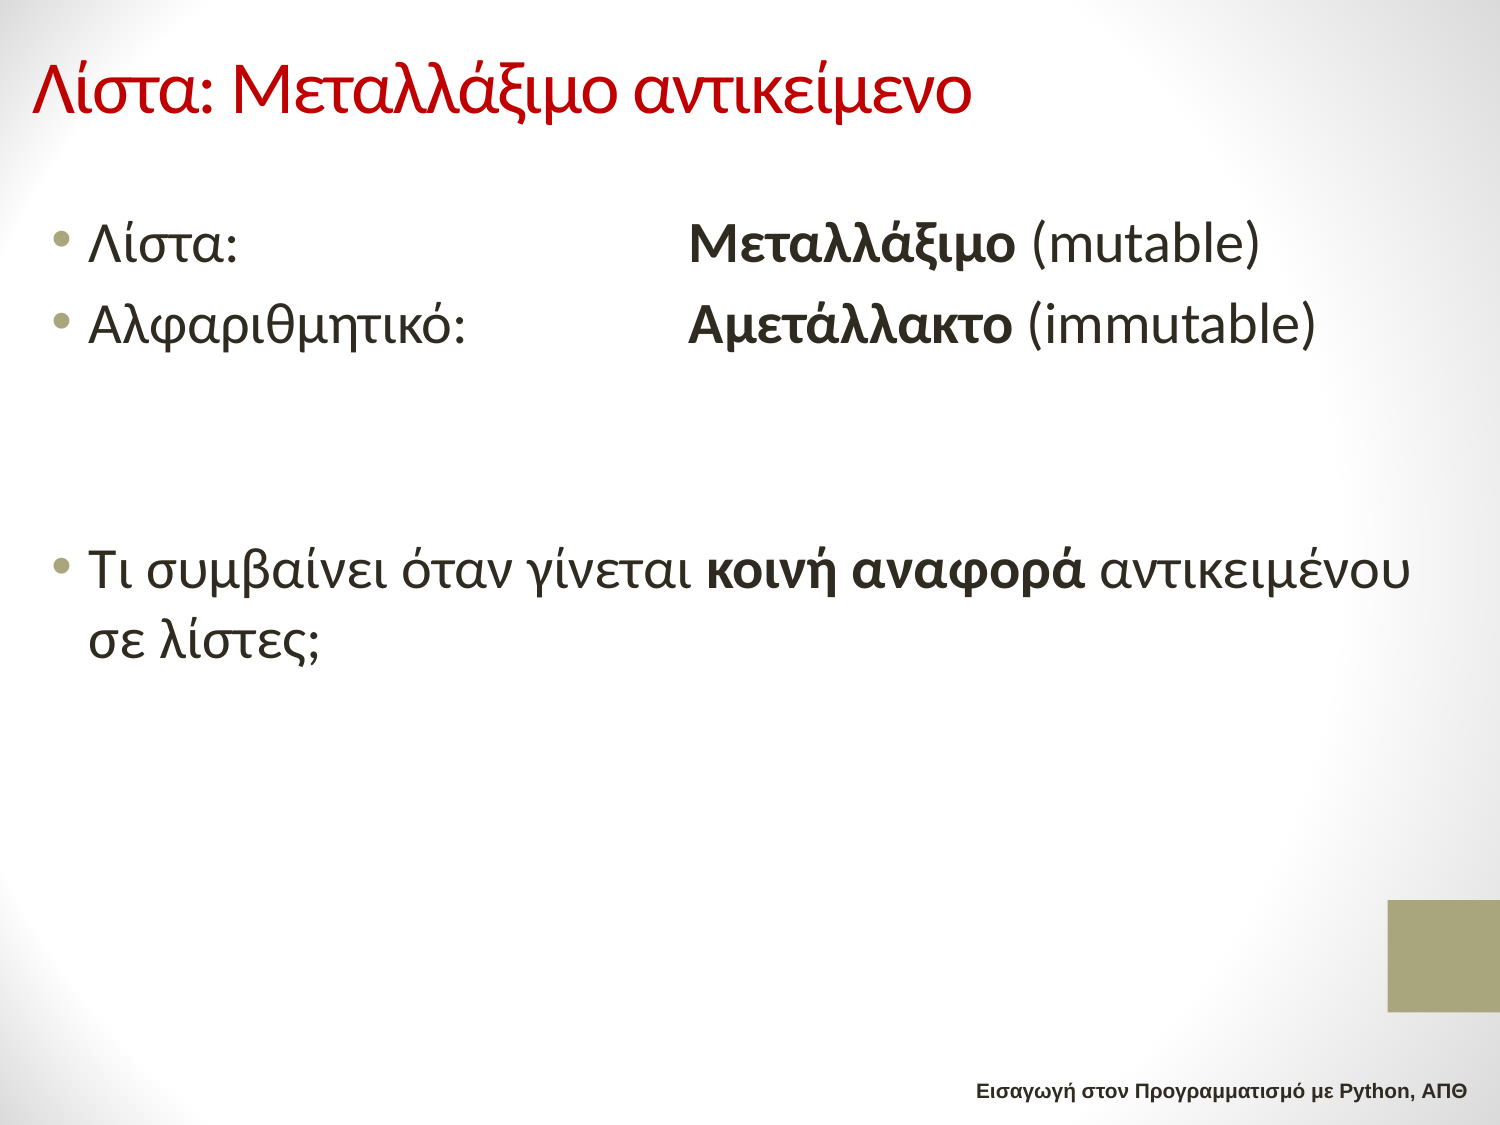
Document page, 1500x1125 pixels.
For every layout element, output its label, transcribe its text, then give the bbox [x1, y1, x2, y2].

list Λίστα: Μεταλλάξιμο (mutable) Αλφαριθμητικό: Αμετάλλακτο (immutable) Τι συμβαίνει όταν γίνεται κοινή αναφορά αντικειμένου σε λίστες; [17, 196, 1459, 1071]
title Λίστα: Μεταλλάξιμο αντικείμενο [17, 19, 1365, 149]
picture [0, 0, 1500, 1125]
